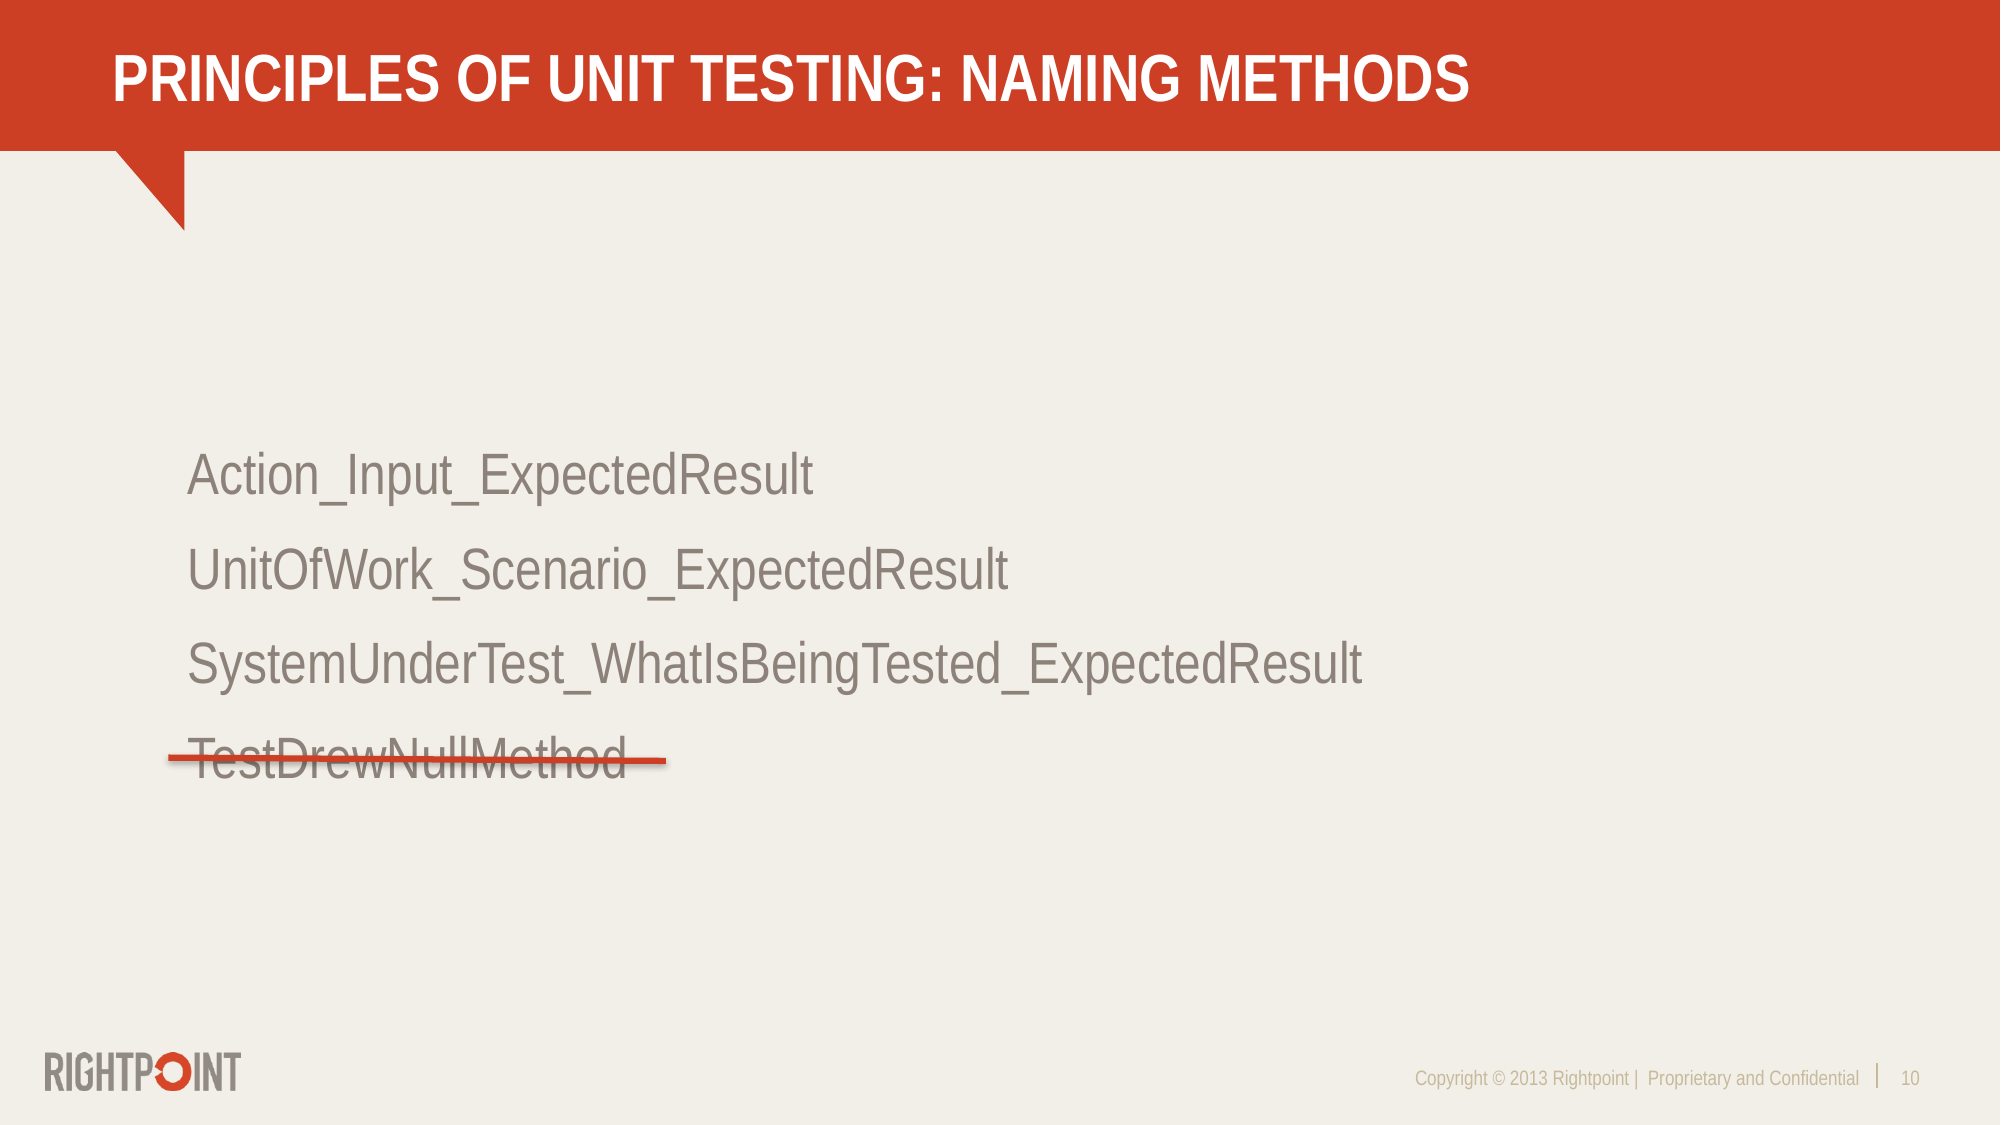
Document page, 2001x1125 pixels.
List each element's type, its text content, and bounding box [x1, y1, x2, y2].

list Action_Input_ExpectedResult UnitOfWork_Scenario_ExpectedResult SystemUnderTest_WhatIsBeingTested_ExpectedResult TestDrewNullMethod [187, 436, 1955, 810]
title Principles of Unit Testing: Naming Methods [112, 0, 1955, 150]
picture [45, 1052, 241, 1091]
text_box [168, 757, 666, 762]
